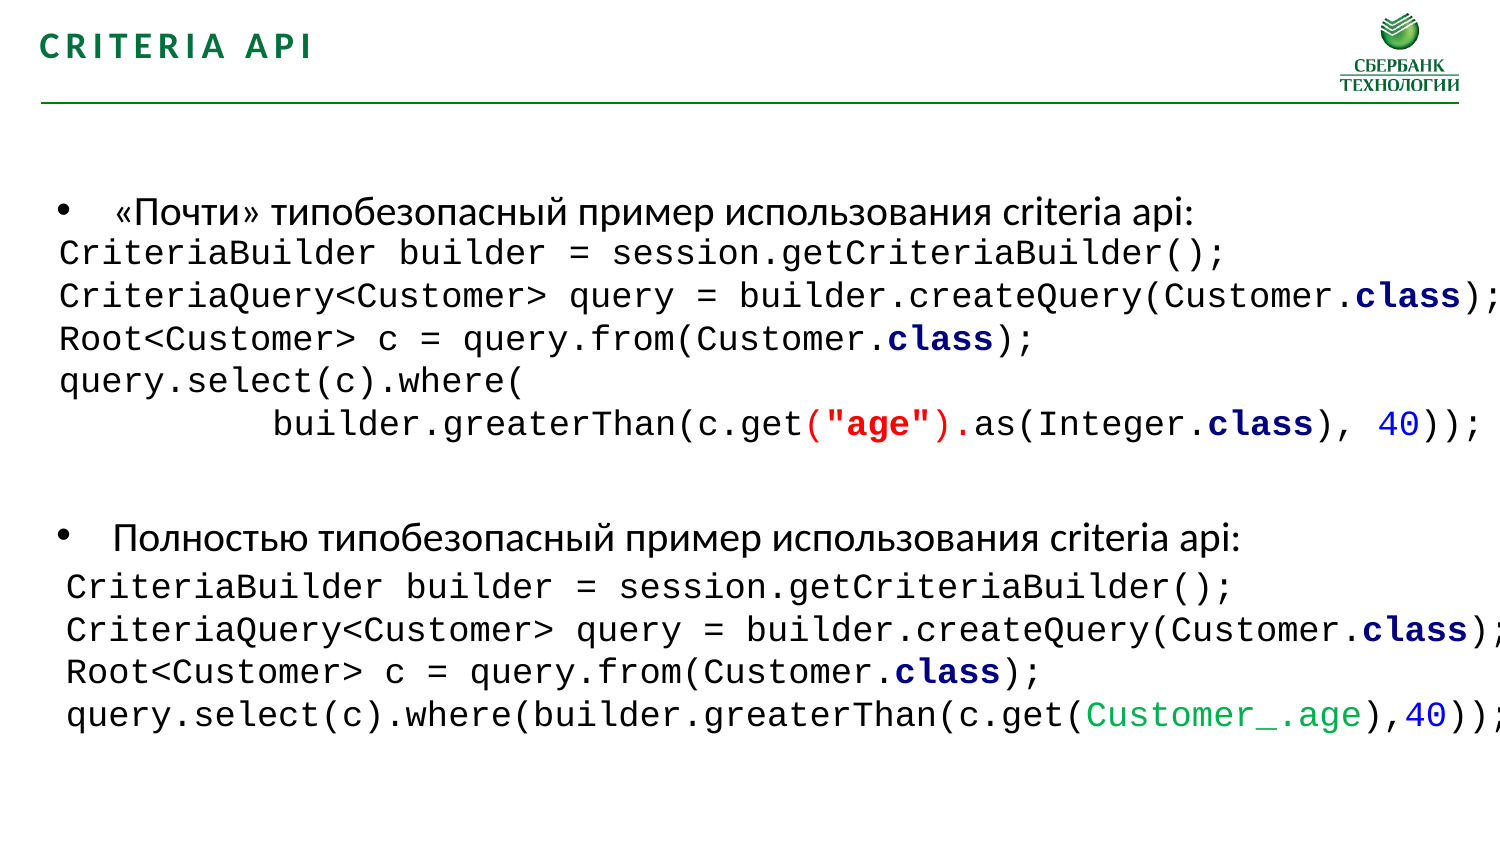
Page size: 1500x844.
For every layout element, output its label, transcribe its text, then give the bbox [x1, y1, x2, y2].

picture [1340, 13, 1459, 91]
list Criteria API [39, 13, 1115, 67]
text_box «Почти» типобезопасный пример использования criteria api: Полностью типобезопасный пример использования criteria api: [41, 126, 1459, 788]
text_box CriteriaBuilder builder = session.getCriteriaBuilder(); CriteriaQuery<Customer> query = builder.createQuery(Customer.class); Root<Customer> c = query.from(Customer.class); query.select(c).where(builder.greaterThan(c.get(Customer_.age),40)); [50, 555, 1500, 741]
text_box CriteriaBuilder builder = session.getCriteriaBuilder(); CriteriaQuery<Customer> query = builder.createQuery(Customer.class); Root<Customer> c = query.from(Customer.class); query.select(c).where( builder.greaterThan(c.get("age").as(Integer.class), 40)); [43, 222, 1500, 450]
